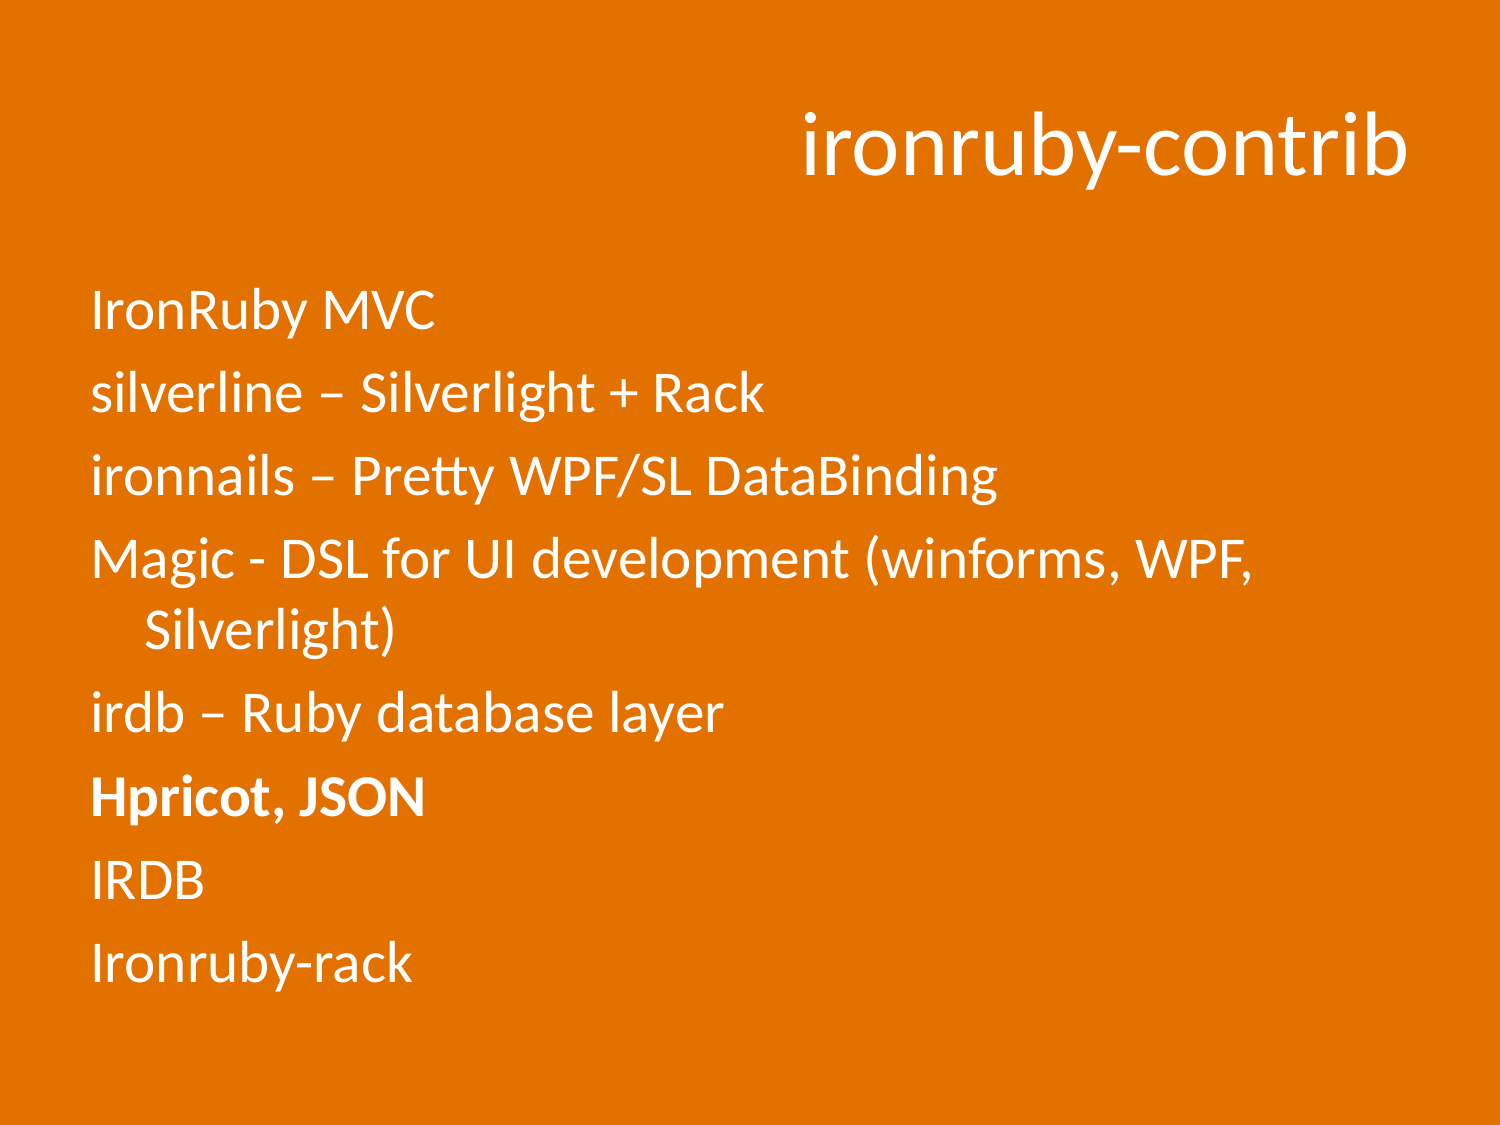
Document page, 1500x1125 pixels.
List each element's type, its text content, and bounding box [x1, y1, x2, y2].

title ironruby-contrib [75, 45, 1425, 233]
list IronRuby MVC silverline – Silverlight + Rack ironnails – Pretty WPF/SL DataBinding Magic - DSL for UI development (winforms, WPF, Silverlight) irdb – Ruby database layer Hpricot, JSON IRDB Ironruby-rack [75, 262, 1425, 1005]
